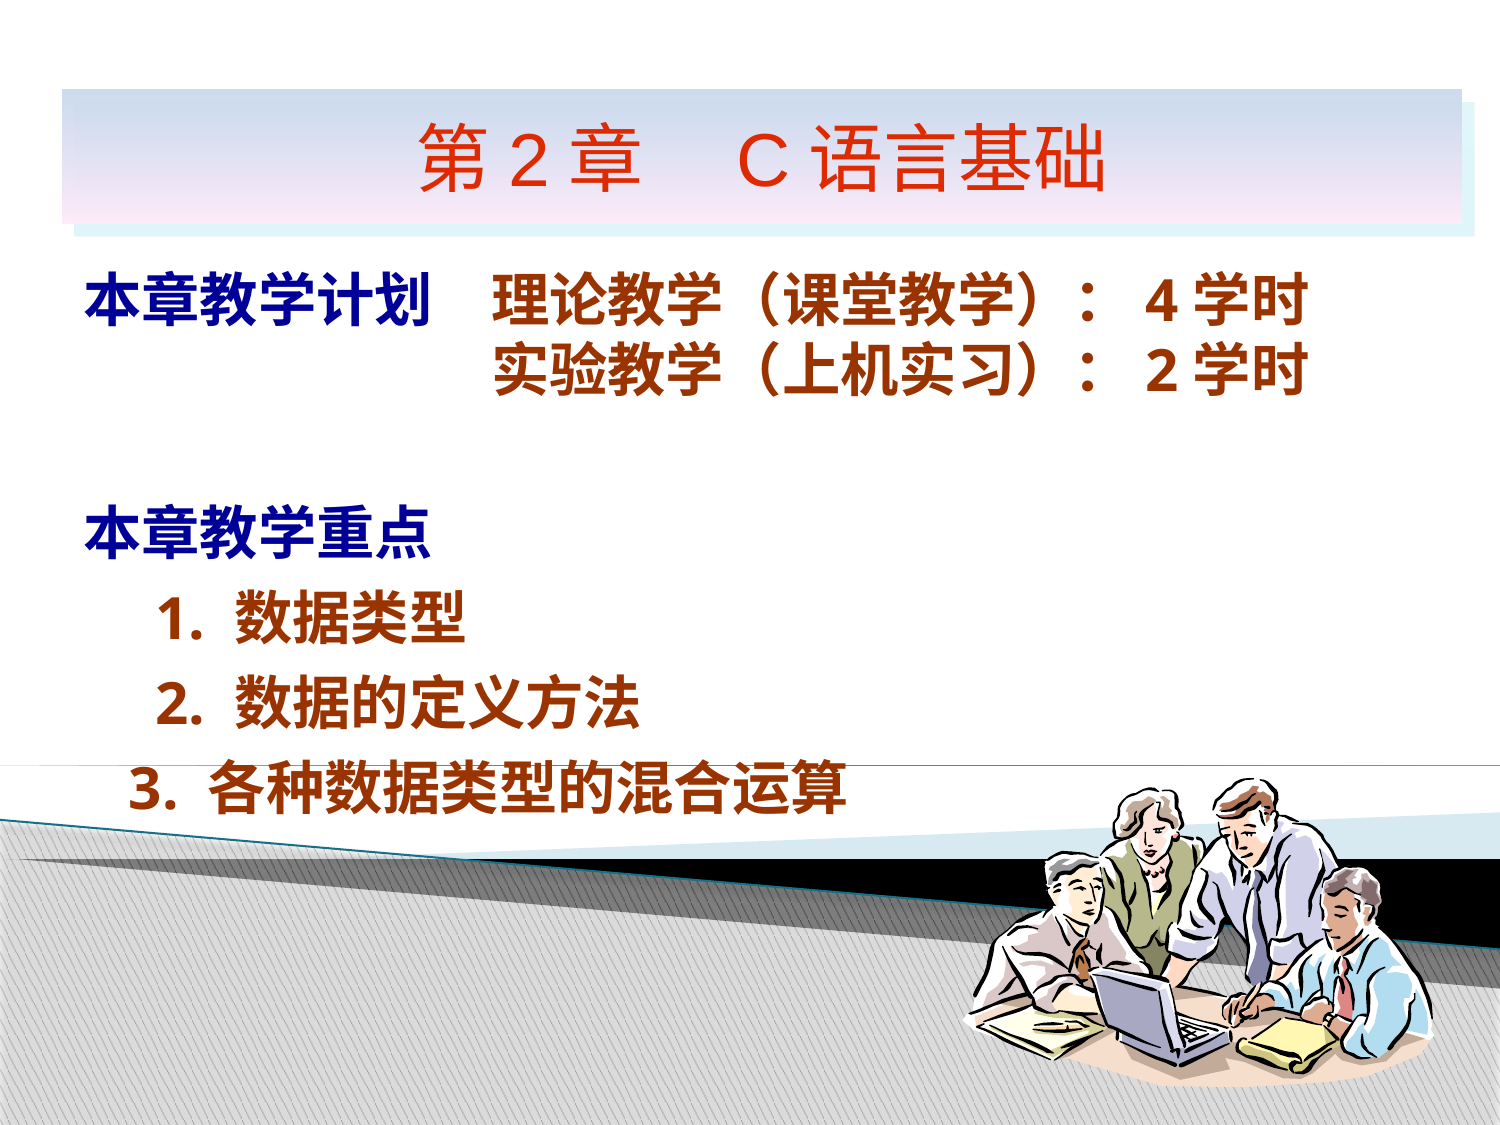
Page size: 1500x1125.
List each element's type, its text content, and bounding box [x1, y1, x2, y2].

subtitle 本章教学计划 理论教学（课堂教学）：4学时 实验教学（上机实习）：2学时 本章教学重点 1. 数据类型 2. 数据的定义方法 3. 各种数据类型的混合运算 [75, 255, 1425, 968]
picture [962, 774, 1500, 1091]
picture [5, 859, 75, 865]
text_box 第2章 C语言基础 [62, 89, 1462, 224]
